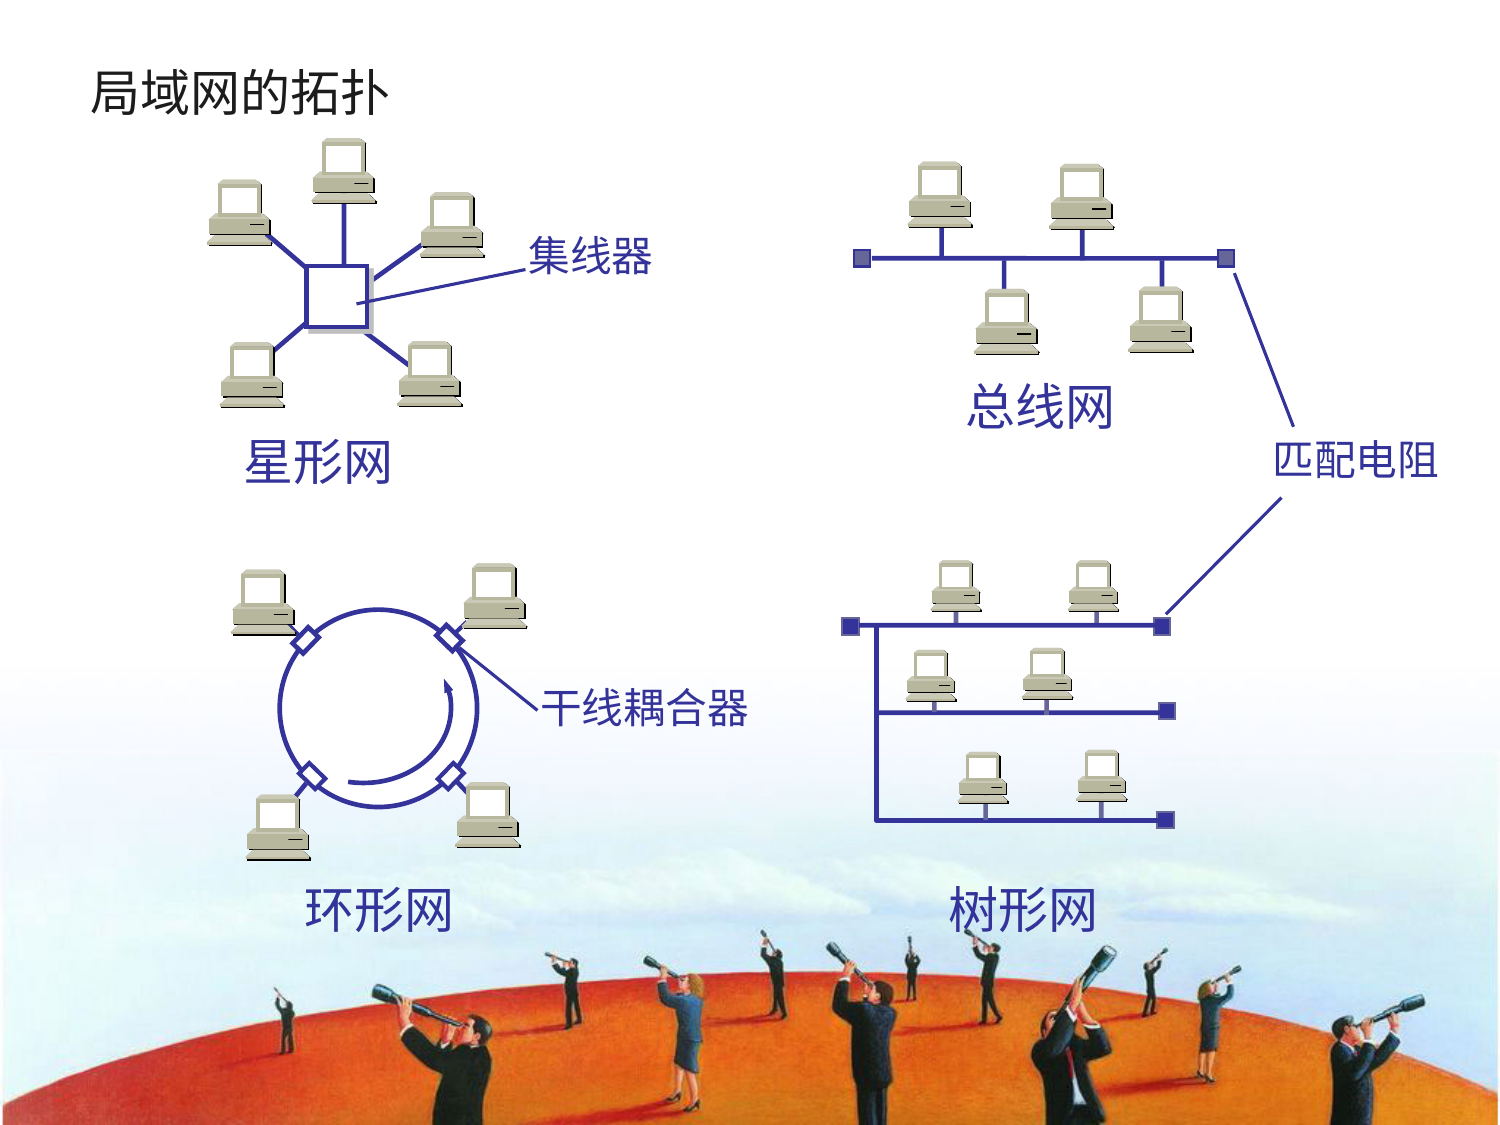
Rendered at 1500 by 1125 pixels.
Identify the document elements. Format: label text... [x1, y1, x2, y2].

text_box [1153, 618, 1171, 636]
title 局域网的拓扑 [75, 45, 1425, 138]
text_box [348, 678, 453, 784]
text_box 干线耦合器 [525, 675, 764, 740]
text_box [436, 625, 463, 652]
text_box [295, 627, 319, 654]
text_box [1156, 811, 1174, 829]
text_box [306, 266, 367, 327]
text_box [279, 609, 478, 808]
text_box 树形网 [934, 871, 1126, 947]
text_box [437, 762, 464, 790]
text_box [842, 618, 859, 636]
text_box [853, 249, 871, 267]
text_box 匹配电阻 [1257, 426, 1455, 492]
text_box 总线网 [950, 367, 1131, 443]
text_box [876, 626, 1161, 821]
text_box 环形网 [289, 871, 470, 947]
text_box [299, 763, 326, 790]
text_box [1217, 249, 1235, 267]
text_box [1158, 702, 1176, 720]
text_box 星形网 [228, 423, 409, 498]
picture [0, 0, 1500, 1125]
text_box 集线器 [513, 222, 669, 287]
